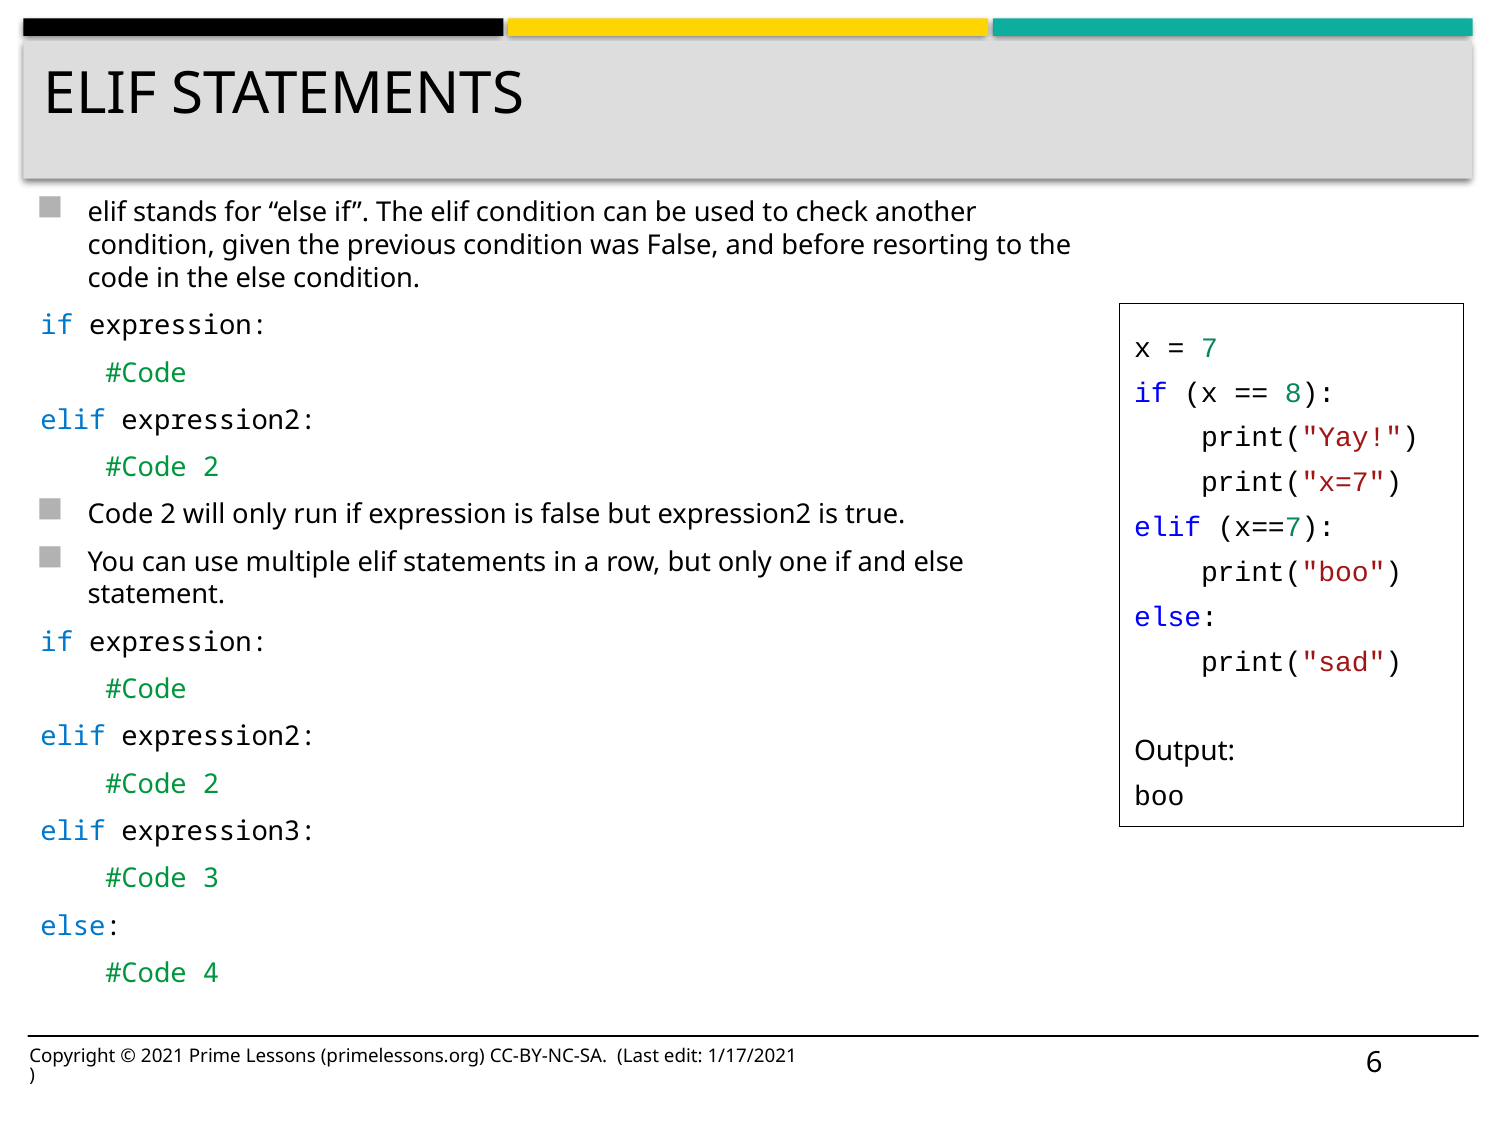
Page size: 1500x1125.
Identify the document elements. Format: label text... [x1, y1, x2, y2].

text_box x = 7 if (x == 8): print("Yay!") print("x=7") elif (x==7): print("boo") else: print("sad") Output: boo [1119, 303, 1464, 827]
footer Copyright © 2021 Prime Lessons (primelessons.org) CC-BY-NC-SA. (Last edit: 1/17/2021) [14, 1036, 814, 1097]
list elif stands for “else if”. The elif condition can be used to check another condition, given the previous condition was False, and before resorting to the code in the else condition. if expression: #Code elif expression2: #Code 2 Code 2 will only run if expression is false but expression2 is true. You can use multiple elif statements in a row, but only one if and else statement. if expression: #Code elif expression2: #Code 2 elif expression3: #Code 3 else: #Code 4 [25, 187, 1096, 996]
title ELIF Statements [28, 48, 1464, 172]
slide_number 6 [1351, 1036, 1478, 1097]
